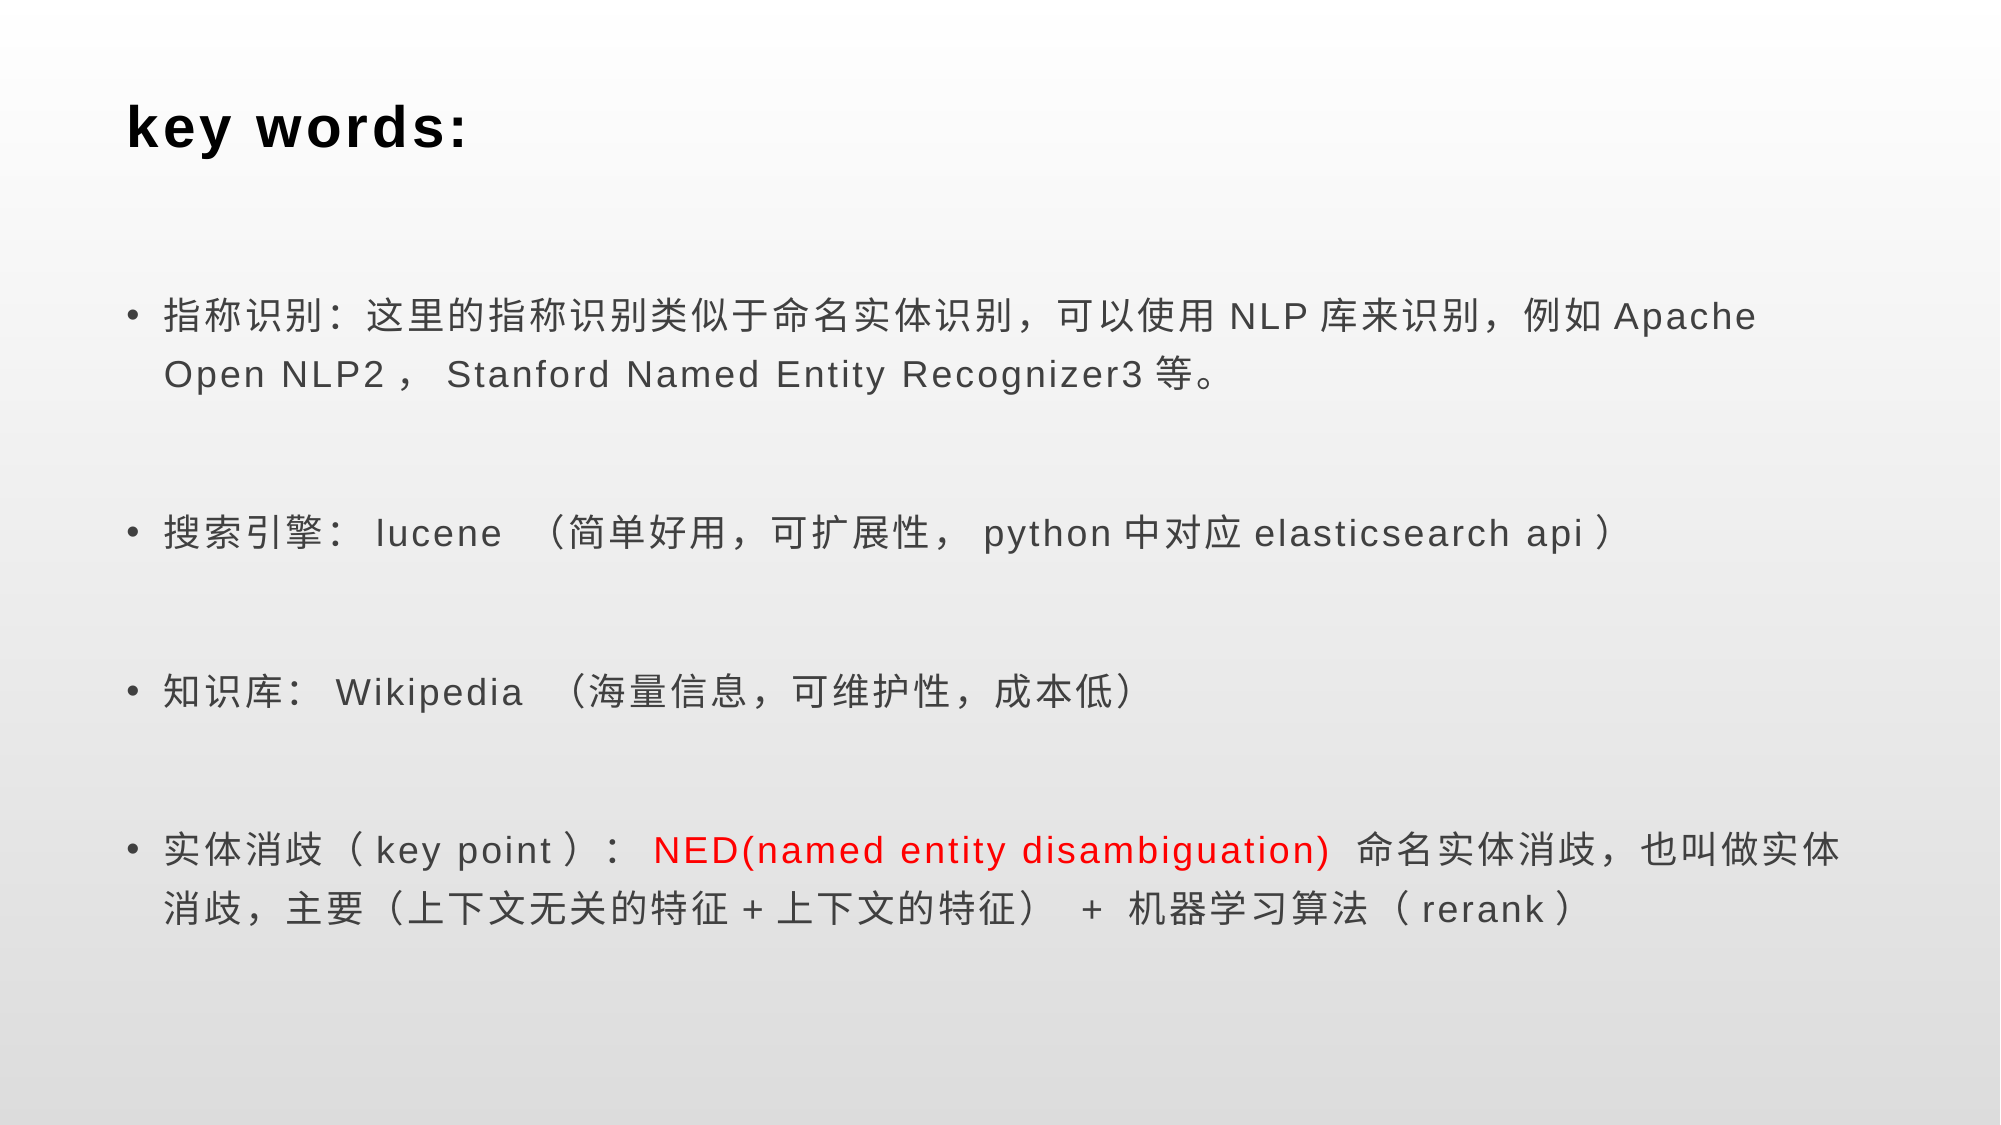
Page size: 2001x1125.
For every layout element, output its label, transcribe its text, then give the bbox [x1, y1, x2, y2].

title key words: [109, 70, 1891, 178]
list 指称识别：这里的指称识别类似于命名实体识别，可以使用NLP库来识别，例如Apache Open NLP2，Stanford Named Entity Recognizer3等。 搜索引擎：lucene （简单好用，可扩展性，python中对应elasticsearch api） 知识库：Wikipedia （海量信息，可维护性，成本低） 实体消歧（key point）：NED(named entity disambiguation) 命名实体消歧，也叫做实体消歧，主要（上下文无关的特征+上下文的特征） + 机器学习算法（rerank） [109, 212, 1891, 1040]
